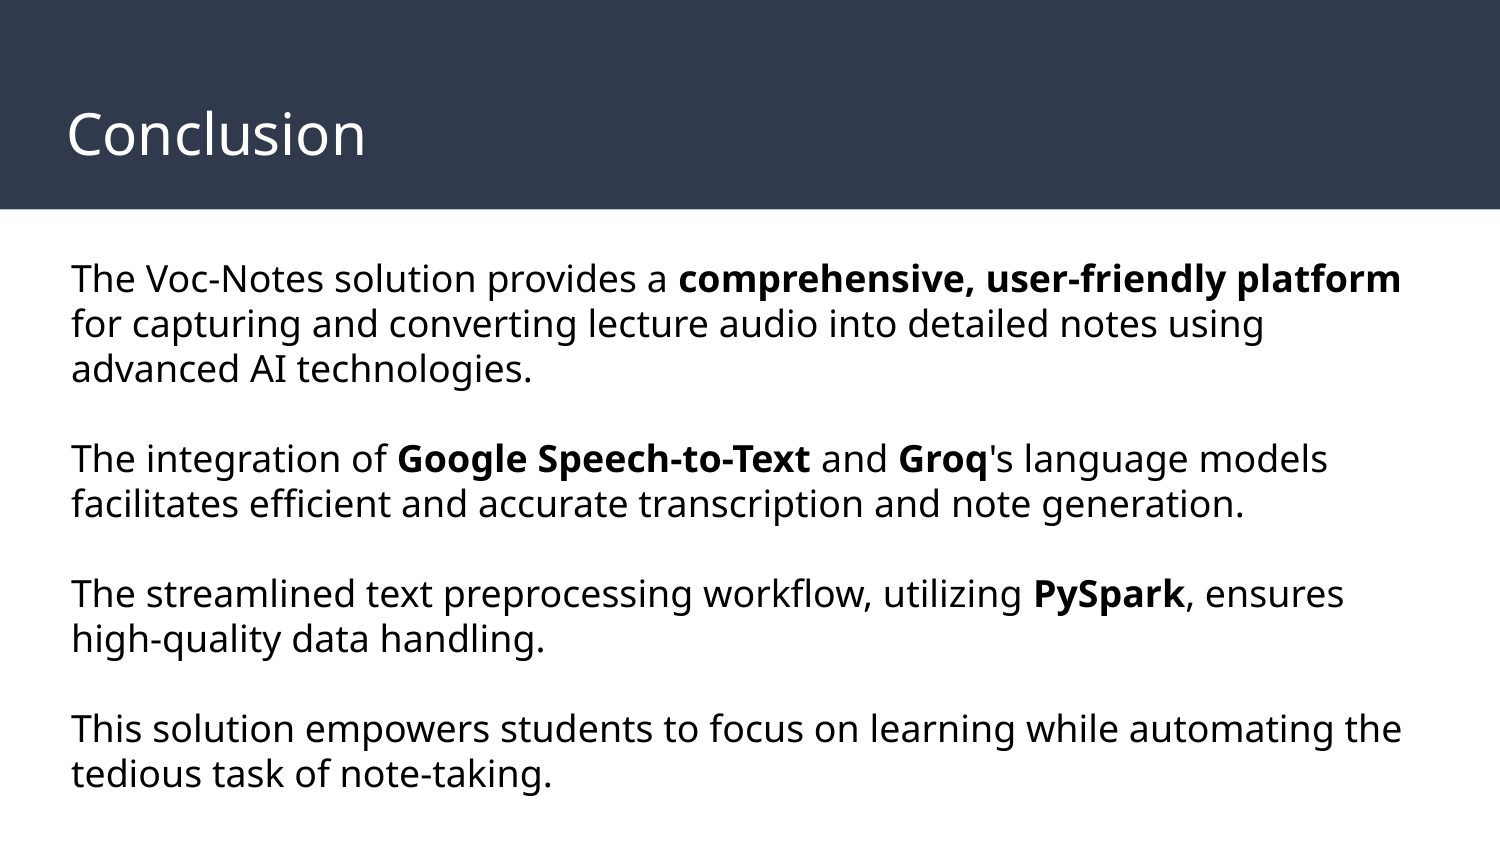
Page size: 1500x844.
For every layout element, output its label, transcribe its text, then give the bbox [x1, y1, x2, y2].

title Conclusion [51, 82, 1449, 185]
text_box The Voc-Notes solution provides a comprehensive, user-friendly platform for capturing and converting lecture audio into detailed notes using advanced AI technologies. The integration of Google Speech-to-Text and Groq's language models facilitates efficient and accurate transcription and note generation. The streamlined text preprocessing workflow, utilizing PySpark, ensures high-quality data handling. This solution empowers students to focus on learning while automating the tedious task of note-taking. [55, 239, 1444, 810]
